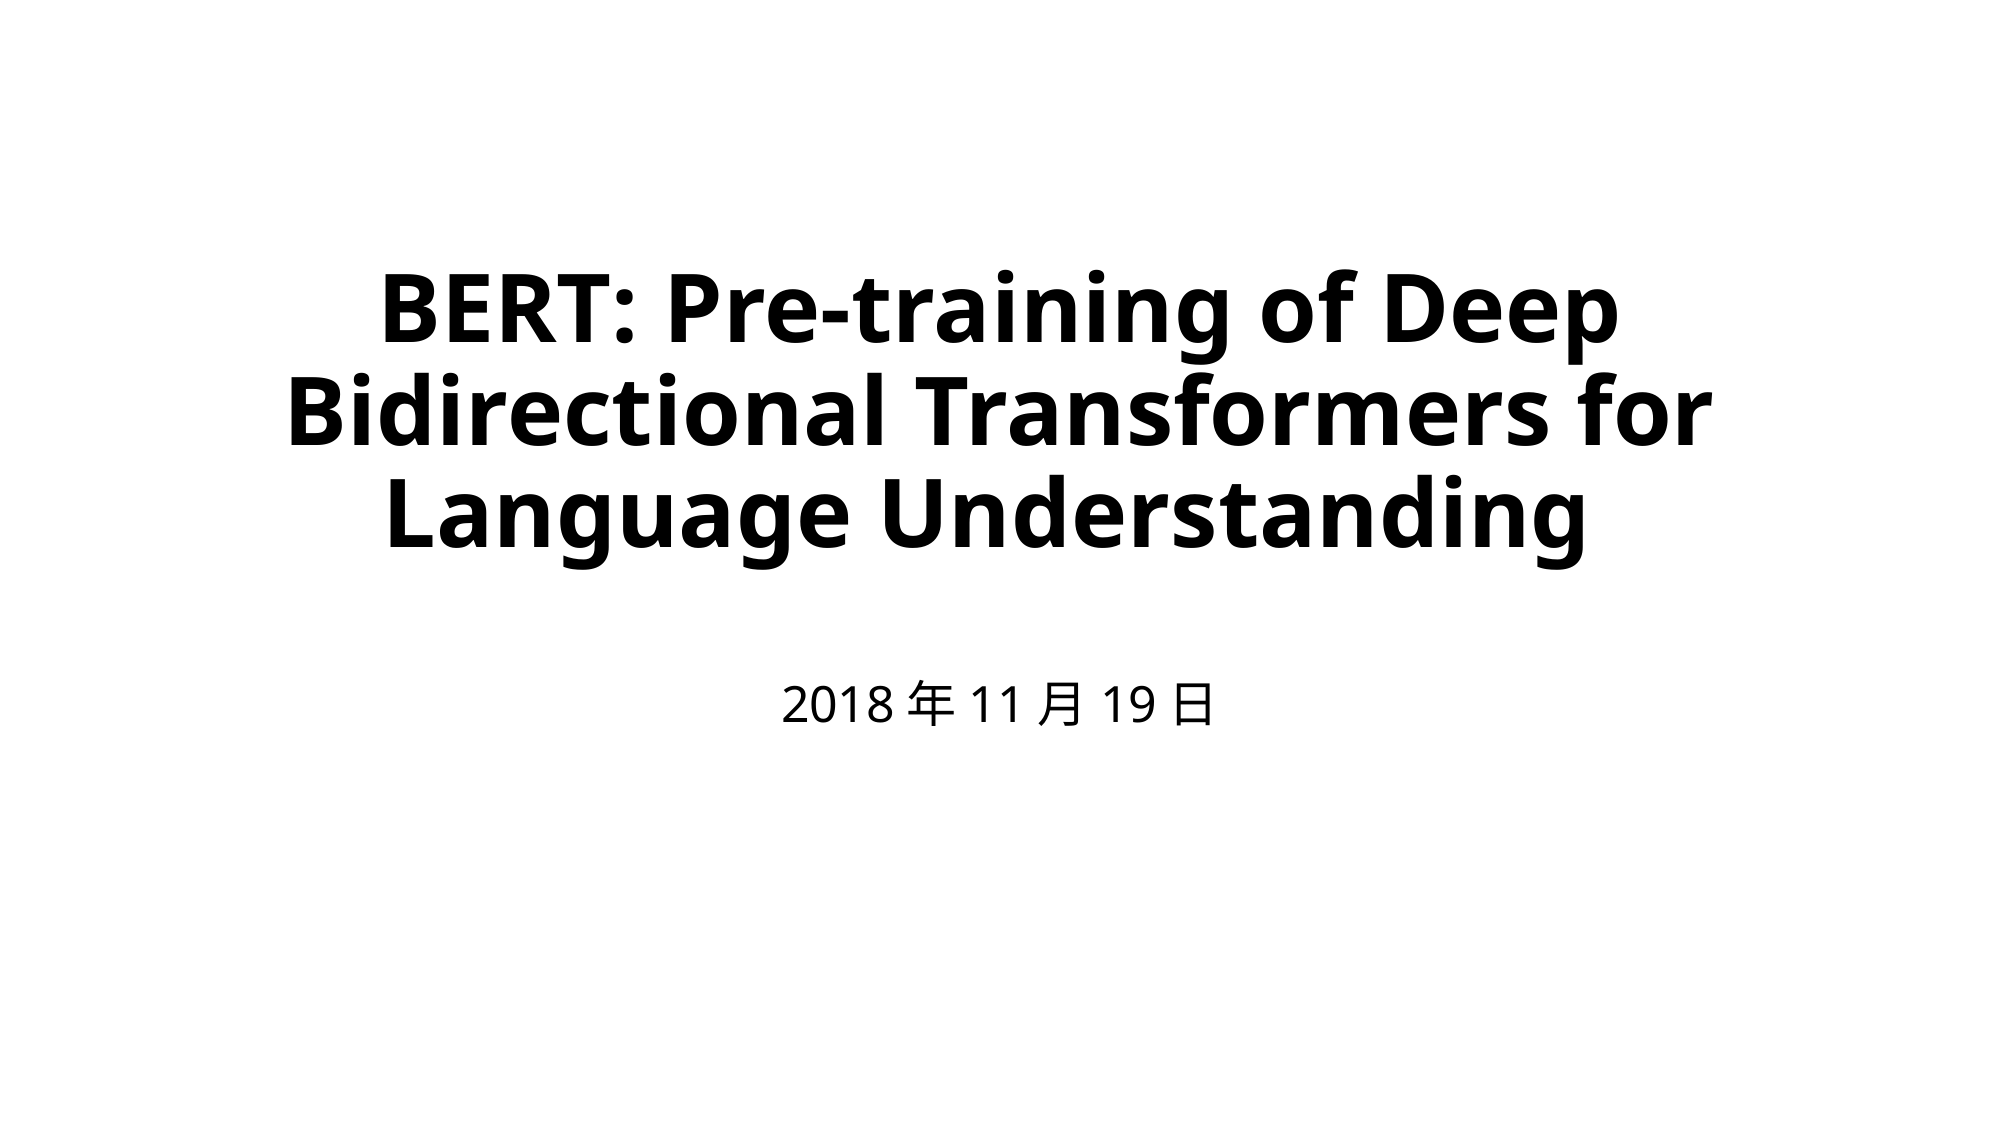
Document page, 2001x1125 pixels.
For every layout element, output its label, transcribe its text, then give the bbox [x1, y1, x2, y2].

subtitle 2018年11月19日 [249, 590, 1750, 863]
title BERT: Pre-training of Deep Bidirectional Transformers for Language Understanding [249, 184, 1750, 576]
